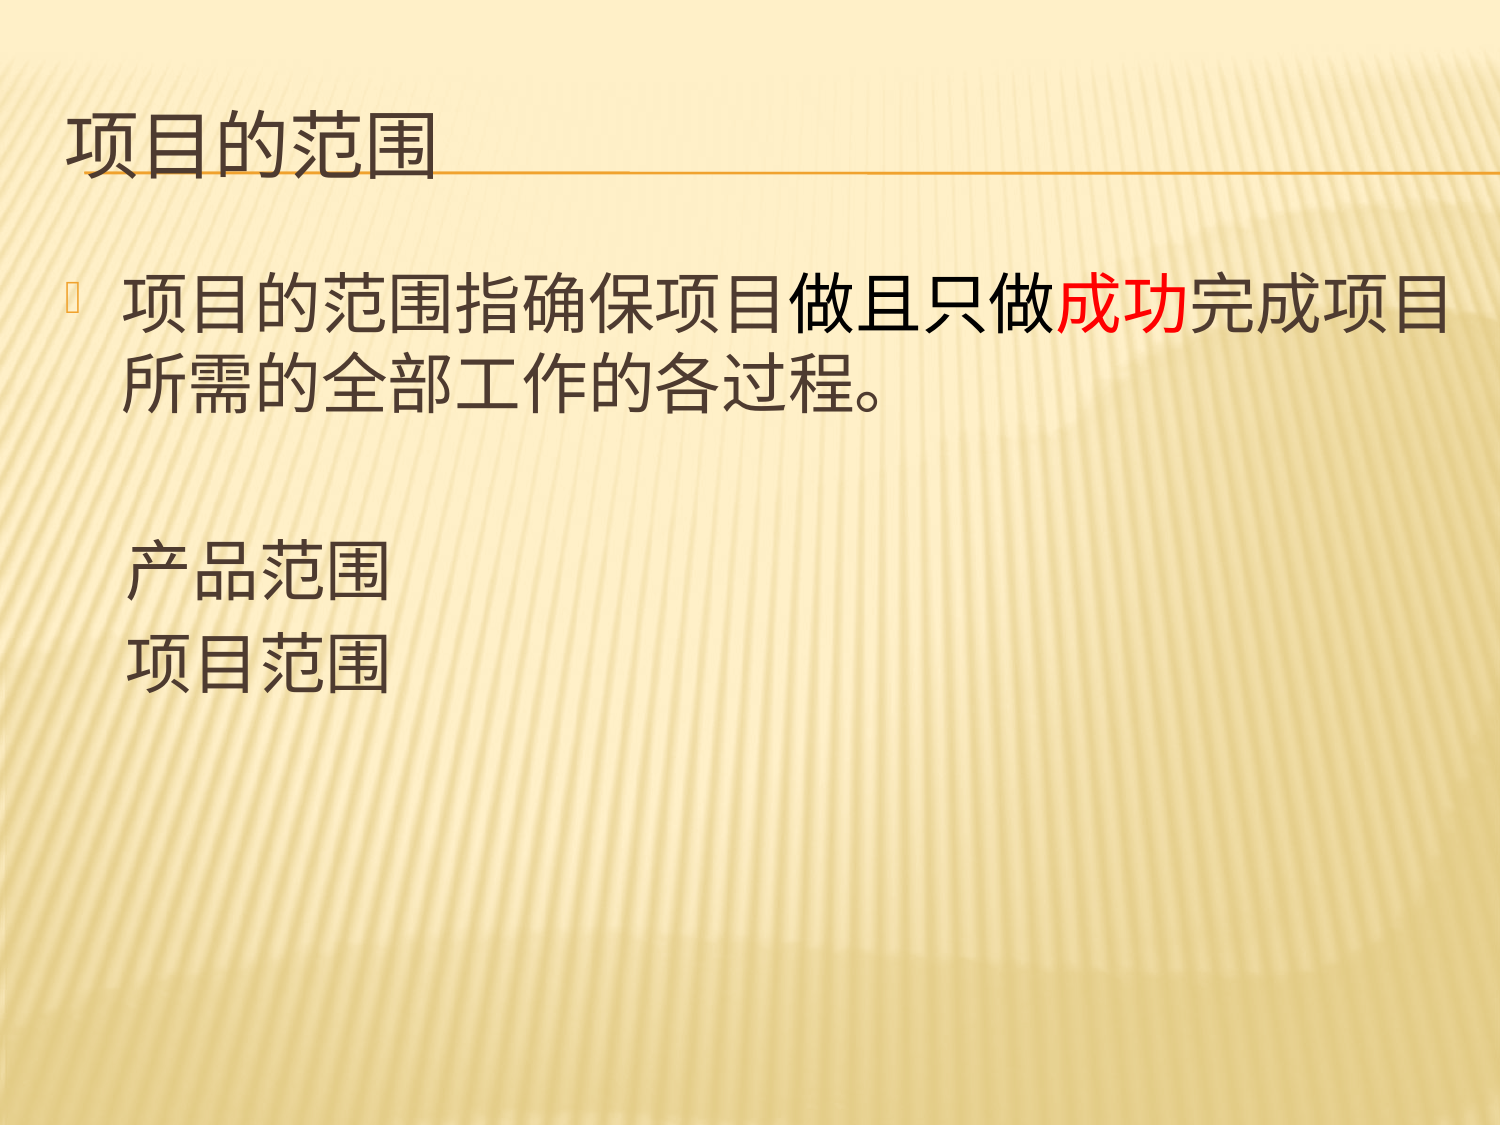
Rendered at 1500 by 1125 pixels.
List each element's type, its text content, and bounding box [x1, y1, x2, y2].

list 项目的范围指确保项目做且只做成功完成项目所需的全部工作的各过程。 产品范围 项目范围 [50, 254, 1475, 998]
title 项目的范围 [50, 75, 1475, 213]
